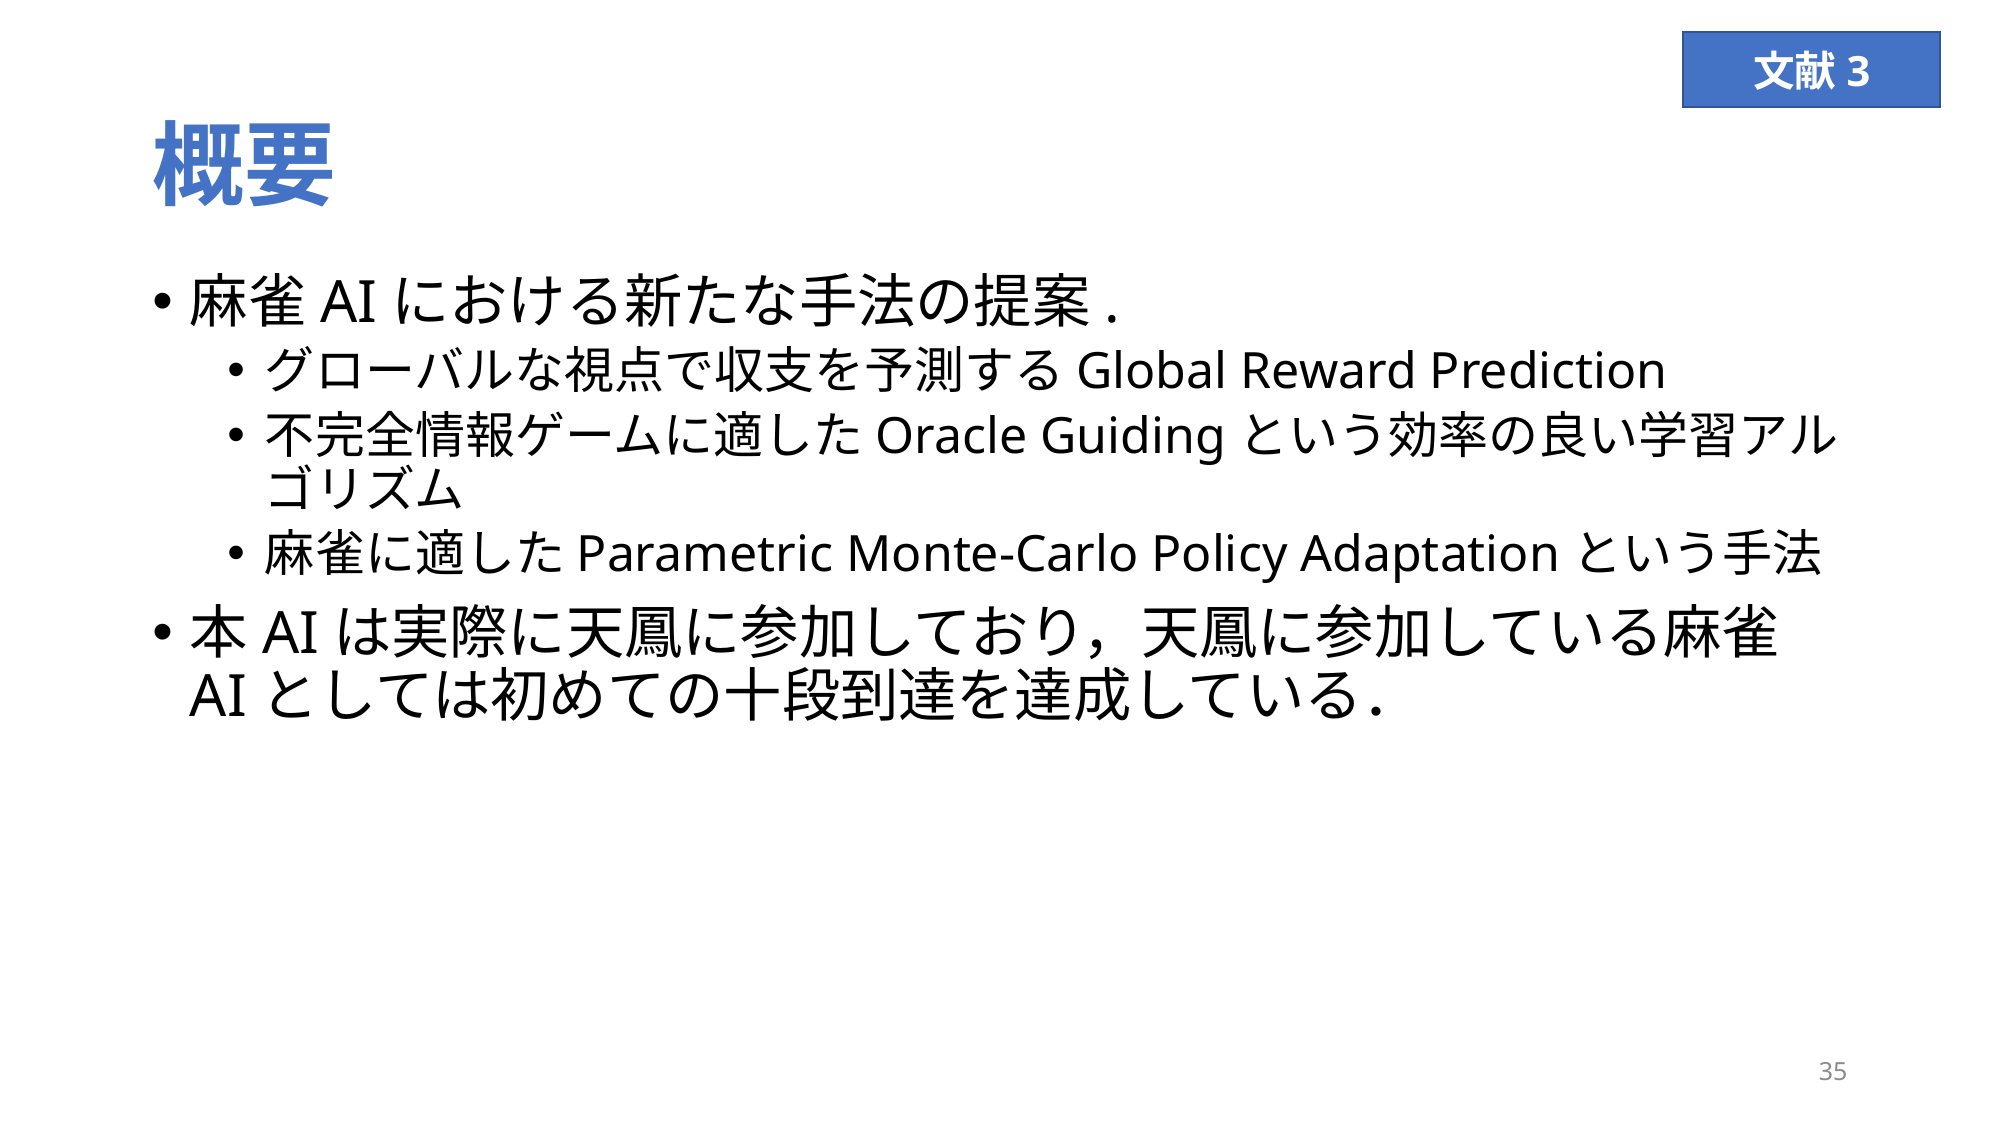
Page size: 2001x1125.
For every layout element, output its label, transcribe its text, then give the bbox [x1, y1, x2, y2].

title 概要 [137, 59, 1863, 278]
slide_number 35 [1412, 1043, 1863, 1103]
list 麻雀AIにおける新たな手法の提案. グローバルな視点で収支を予測するGlobal Reward Prediction 不完全情報ゲームに適したOracle Guidingという効率の良い学習アルゴリズム 麻雀に適したParametric Monte-Carlo Policy Adaptationという手法 本AIは実際に天鳳に参加しており，天鳳に参加している麻雀AIとしては初めての十段到達を達成している． [137, 278, 1863, 1043]
text_box 文献3 [1682, 31, 1941, 108]
